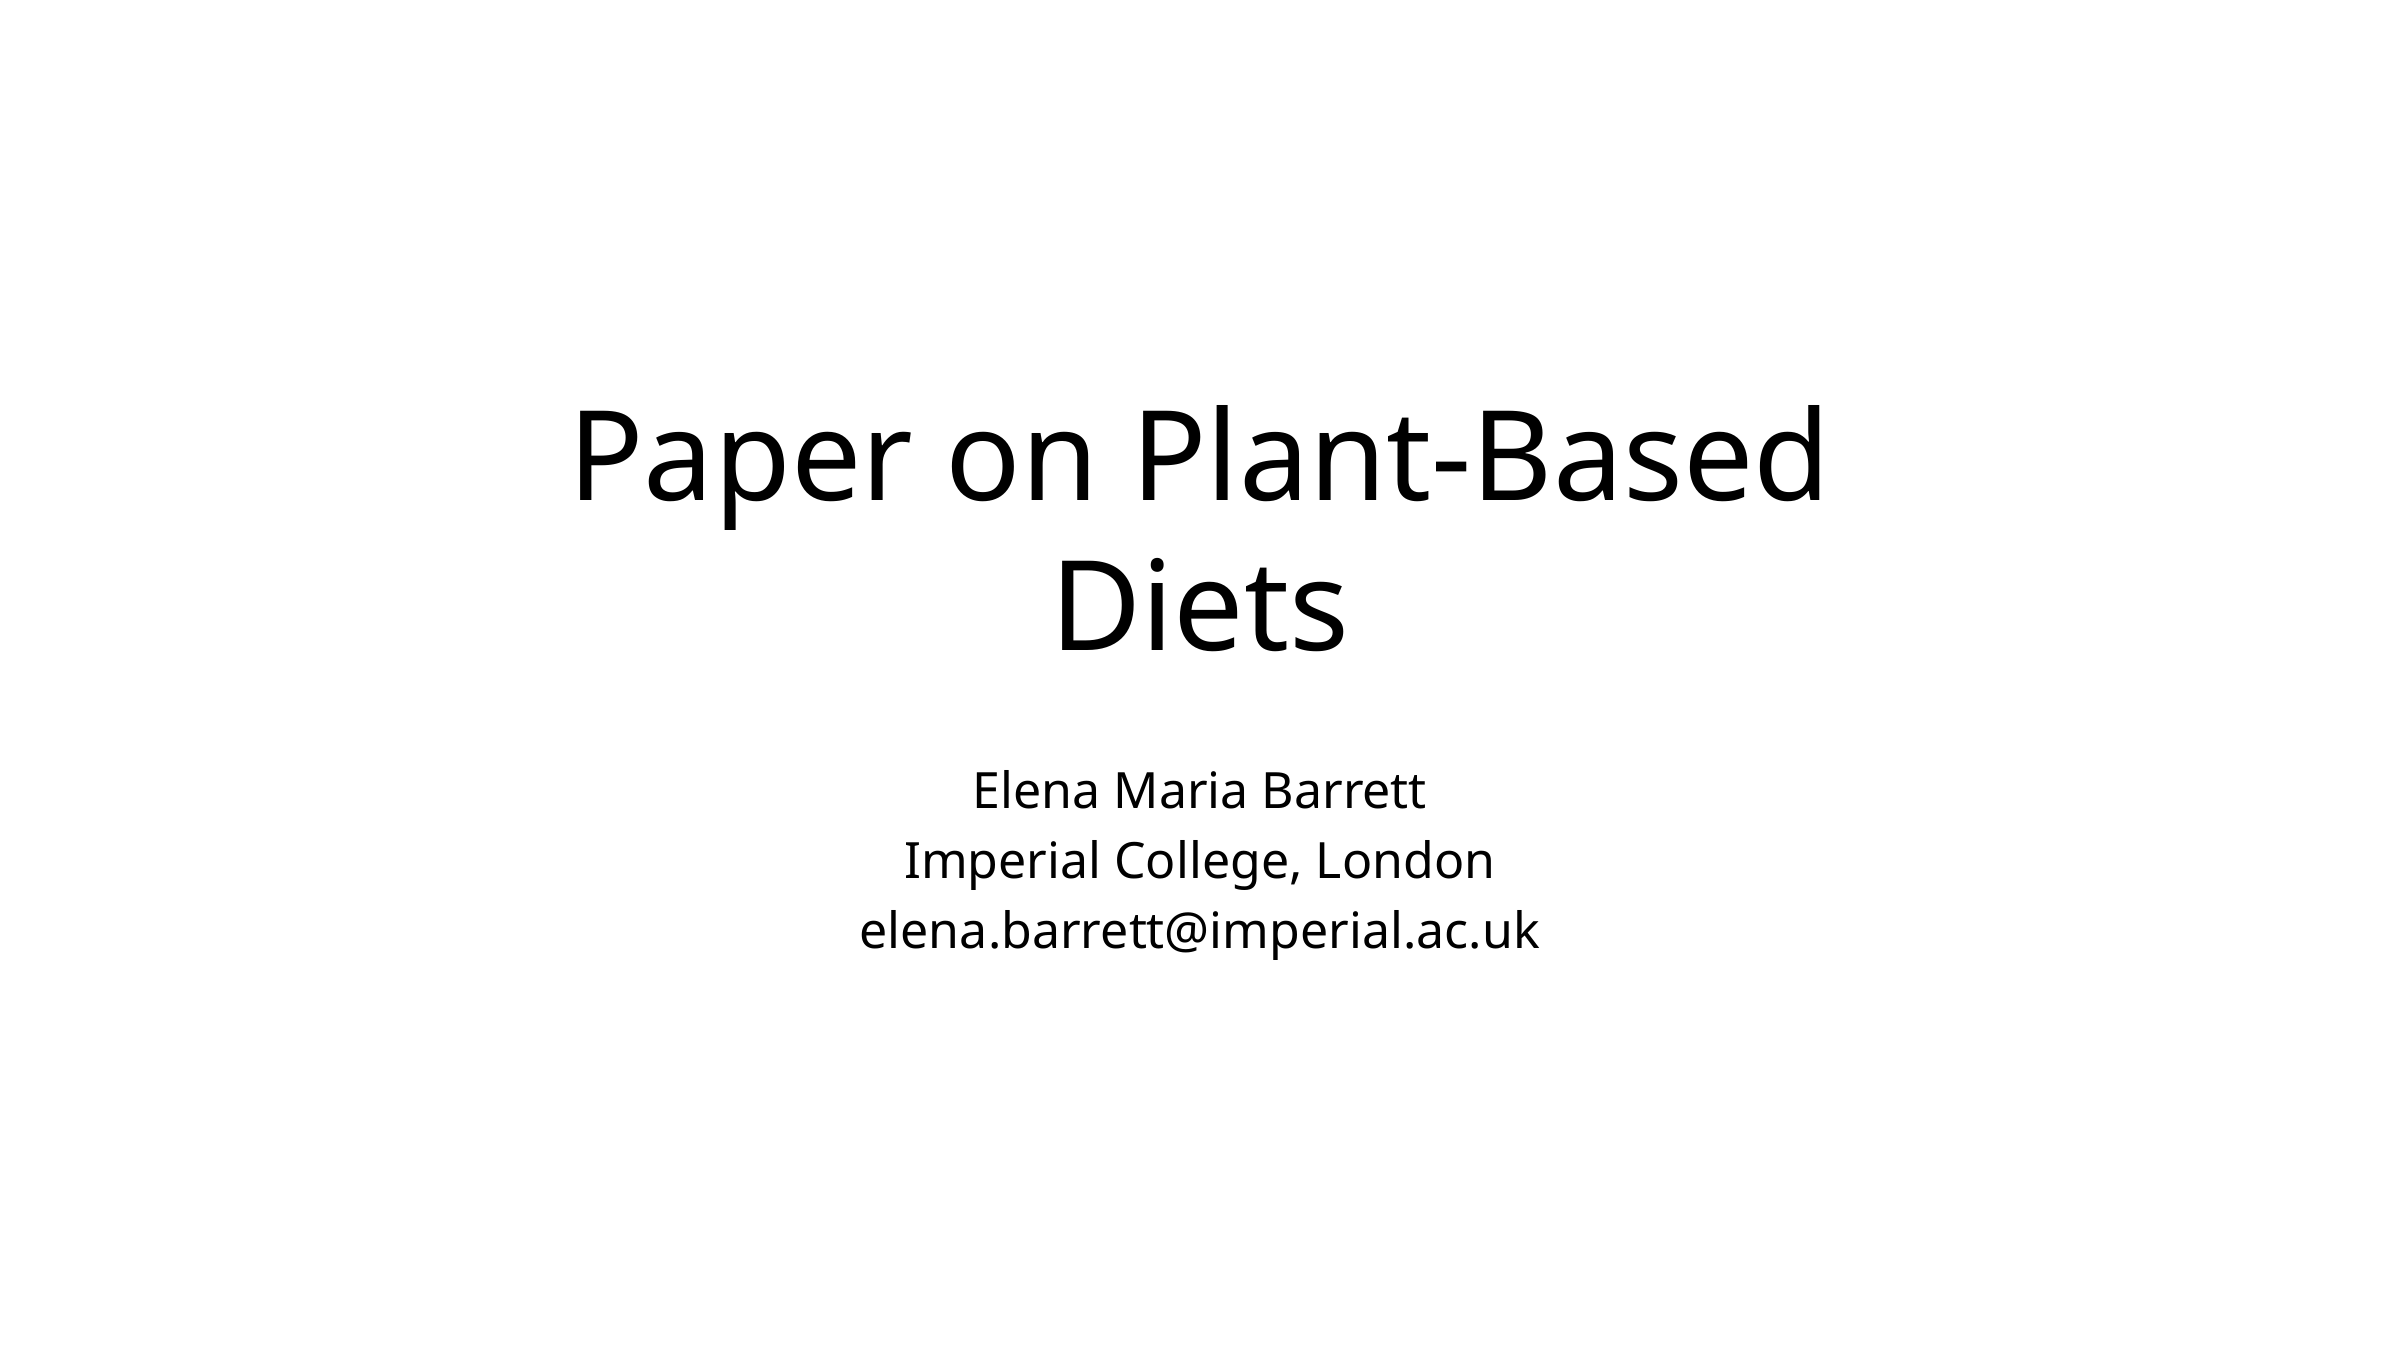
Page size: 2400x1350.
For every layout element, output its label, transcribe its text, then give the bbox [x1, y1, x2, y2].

subtitle Elena Maria Barrett Imperial College, London elena.barrett@imperial.ac.uk [450, 750, 1950, 1023]
title Paper on Plant-Based Diets [450, 329, 1950, 721]
